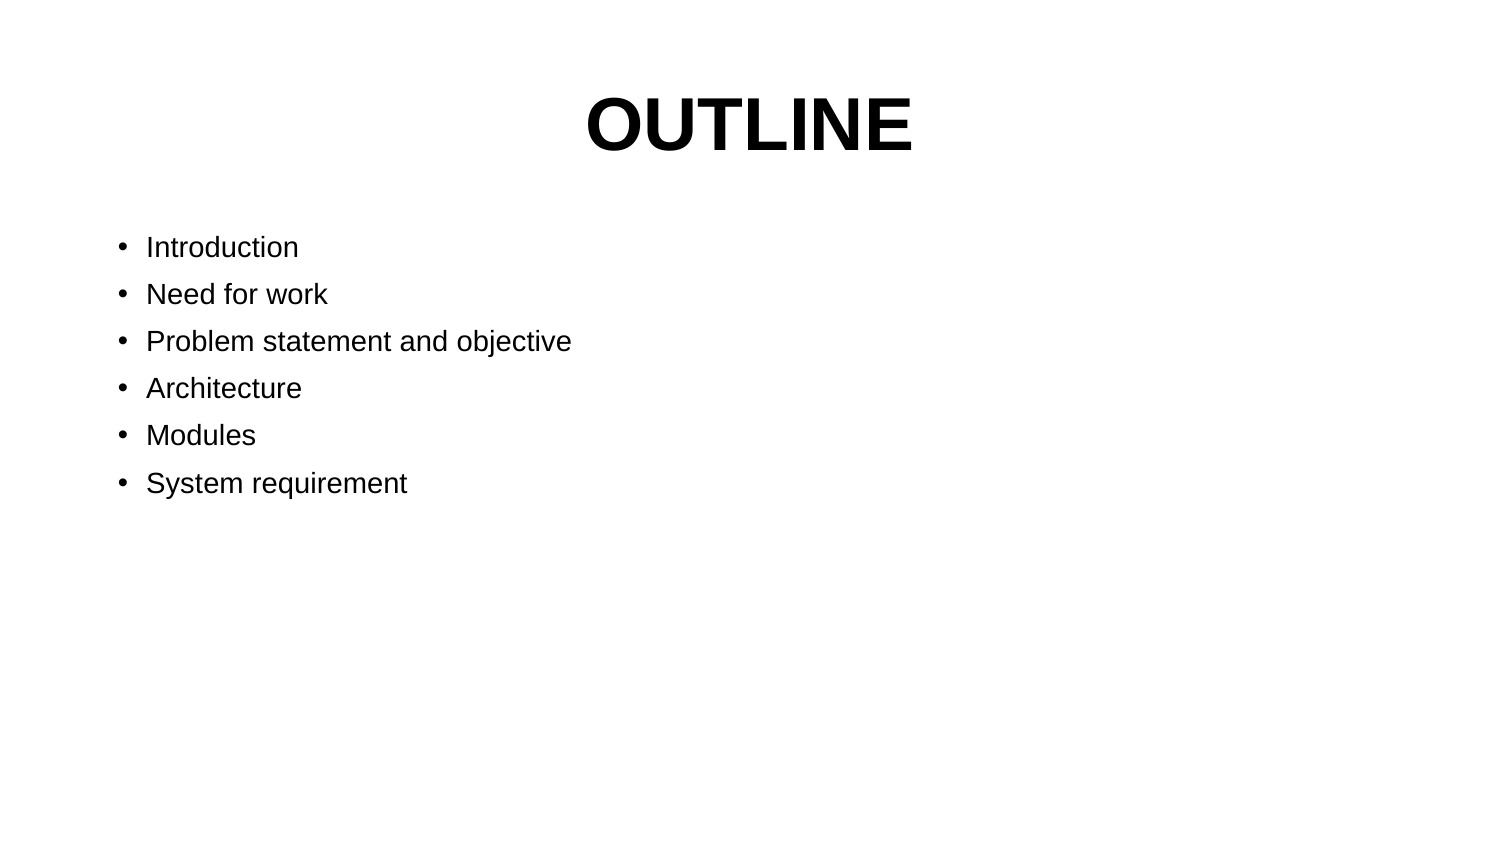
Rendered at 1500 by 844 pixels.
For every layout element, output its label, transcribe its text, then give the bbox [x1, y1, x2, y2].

text_box OUTLINE [103, 44, 1397, 208]
text_box Introduction Need for work Problem statement and objective Architecture Modules System requirement [103, 224, 1397, 760]
